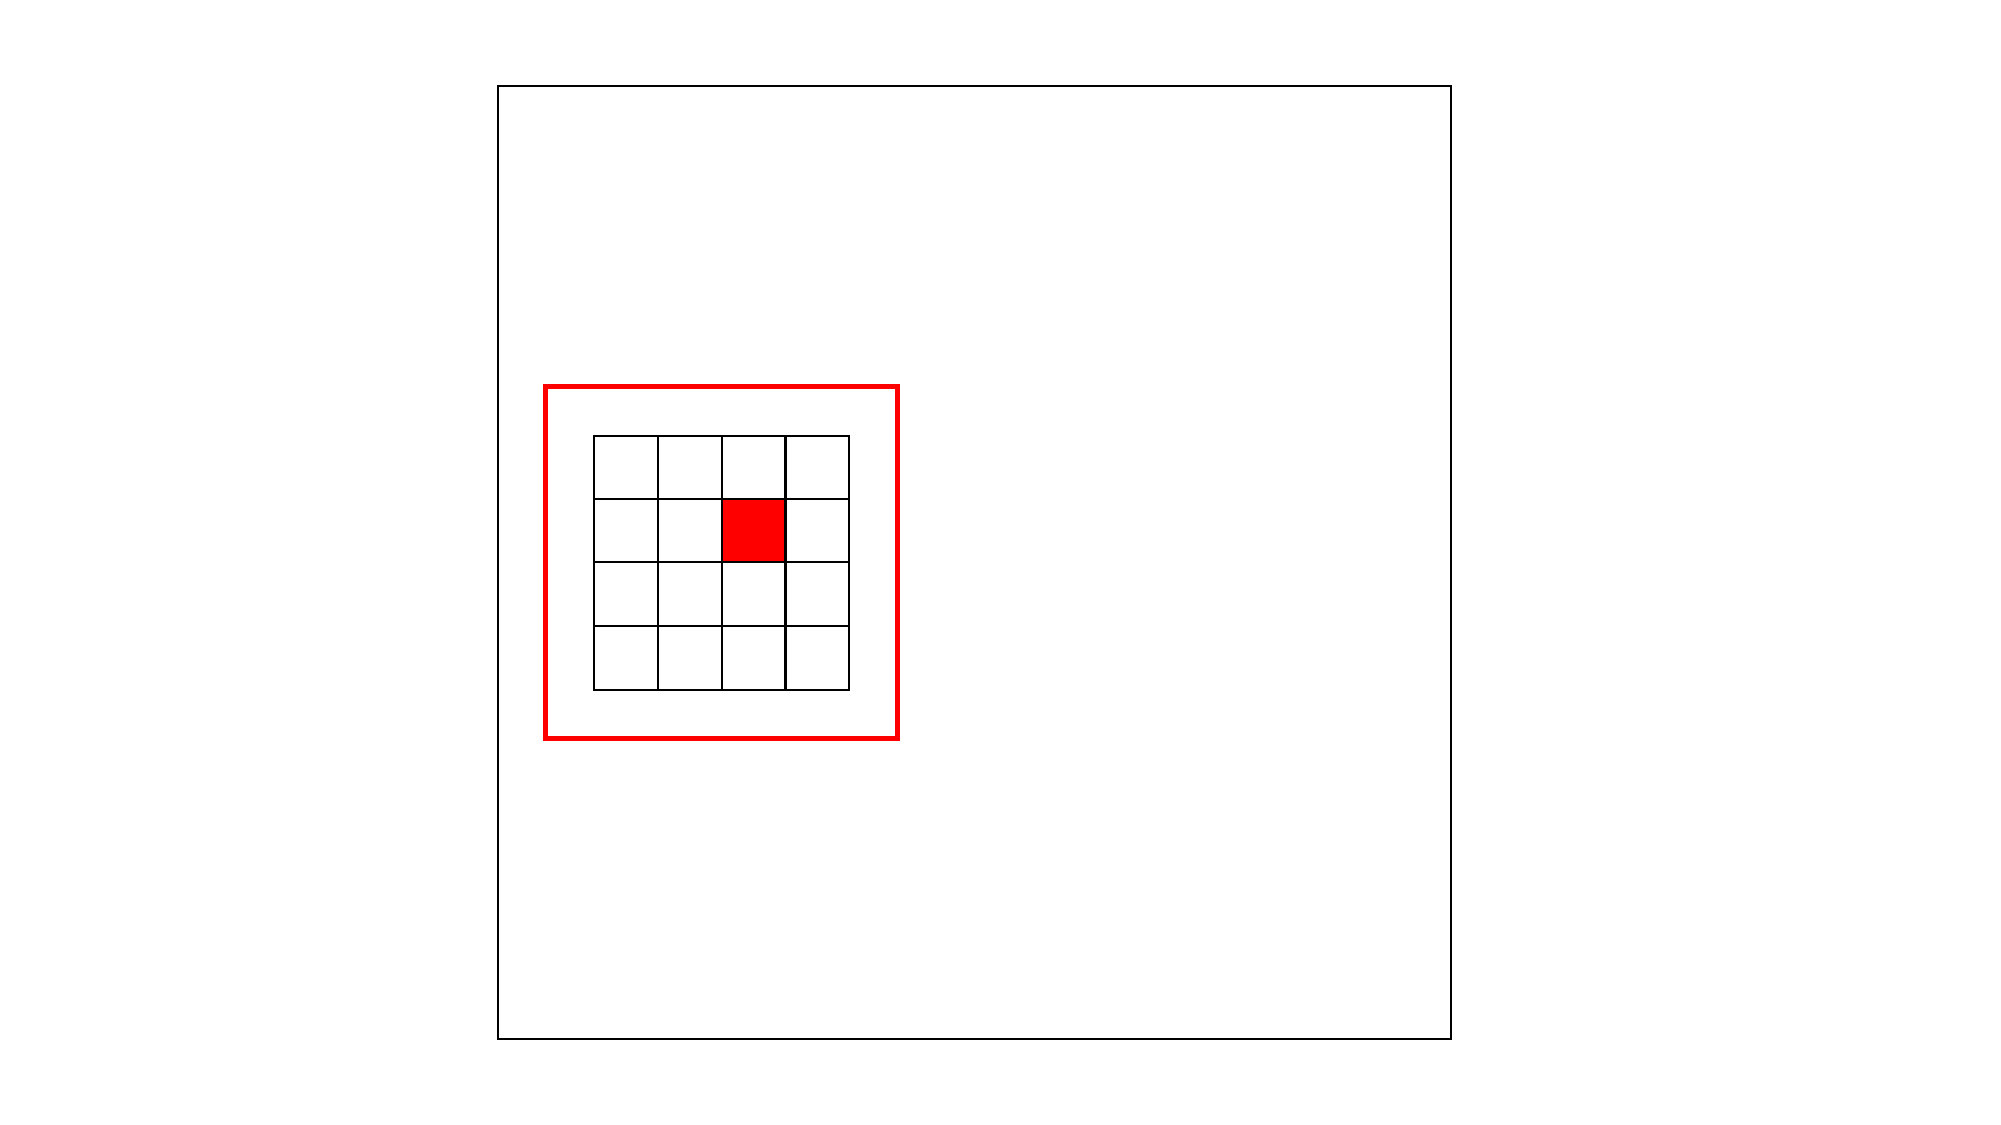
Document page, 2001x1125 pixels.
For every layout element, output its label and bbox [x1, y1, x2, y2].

text_box [545, 385, 899, 739]
text_box [497, 85, 1452, 1040]
